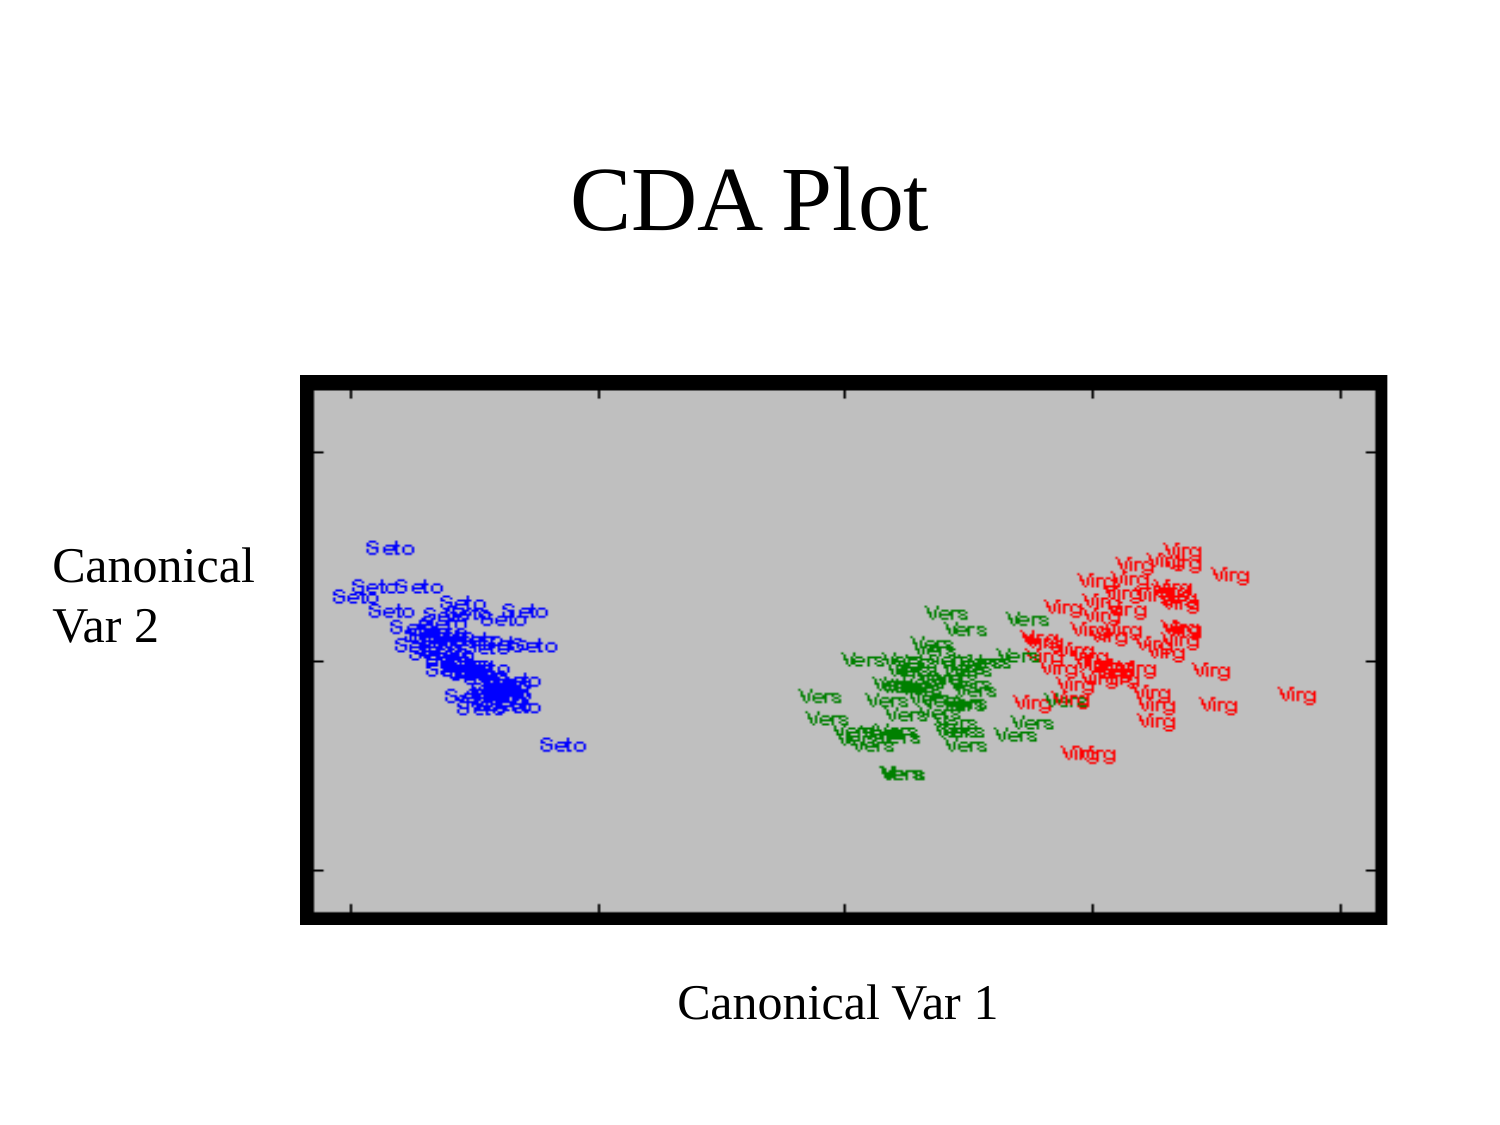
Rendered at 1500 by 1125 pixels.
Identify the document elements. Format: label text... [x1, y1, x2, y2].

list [299, 374, 1388, 926]
text_box Canonical Var 2 [37, 524, 275, 660]
text_box Canonical Var 1 [662, 962, 1063, 1038]
title CDA Plot [112, 99, 1388, 288]
